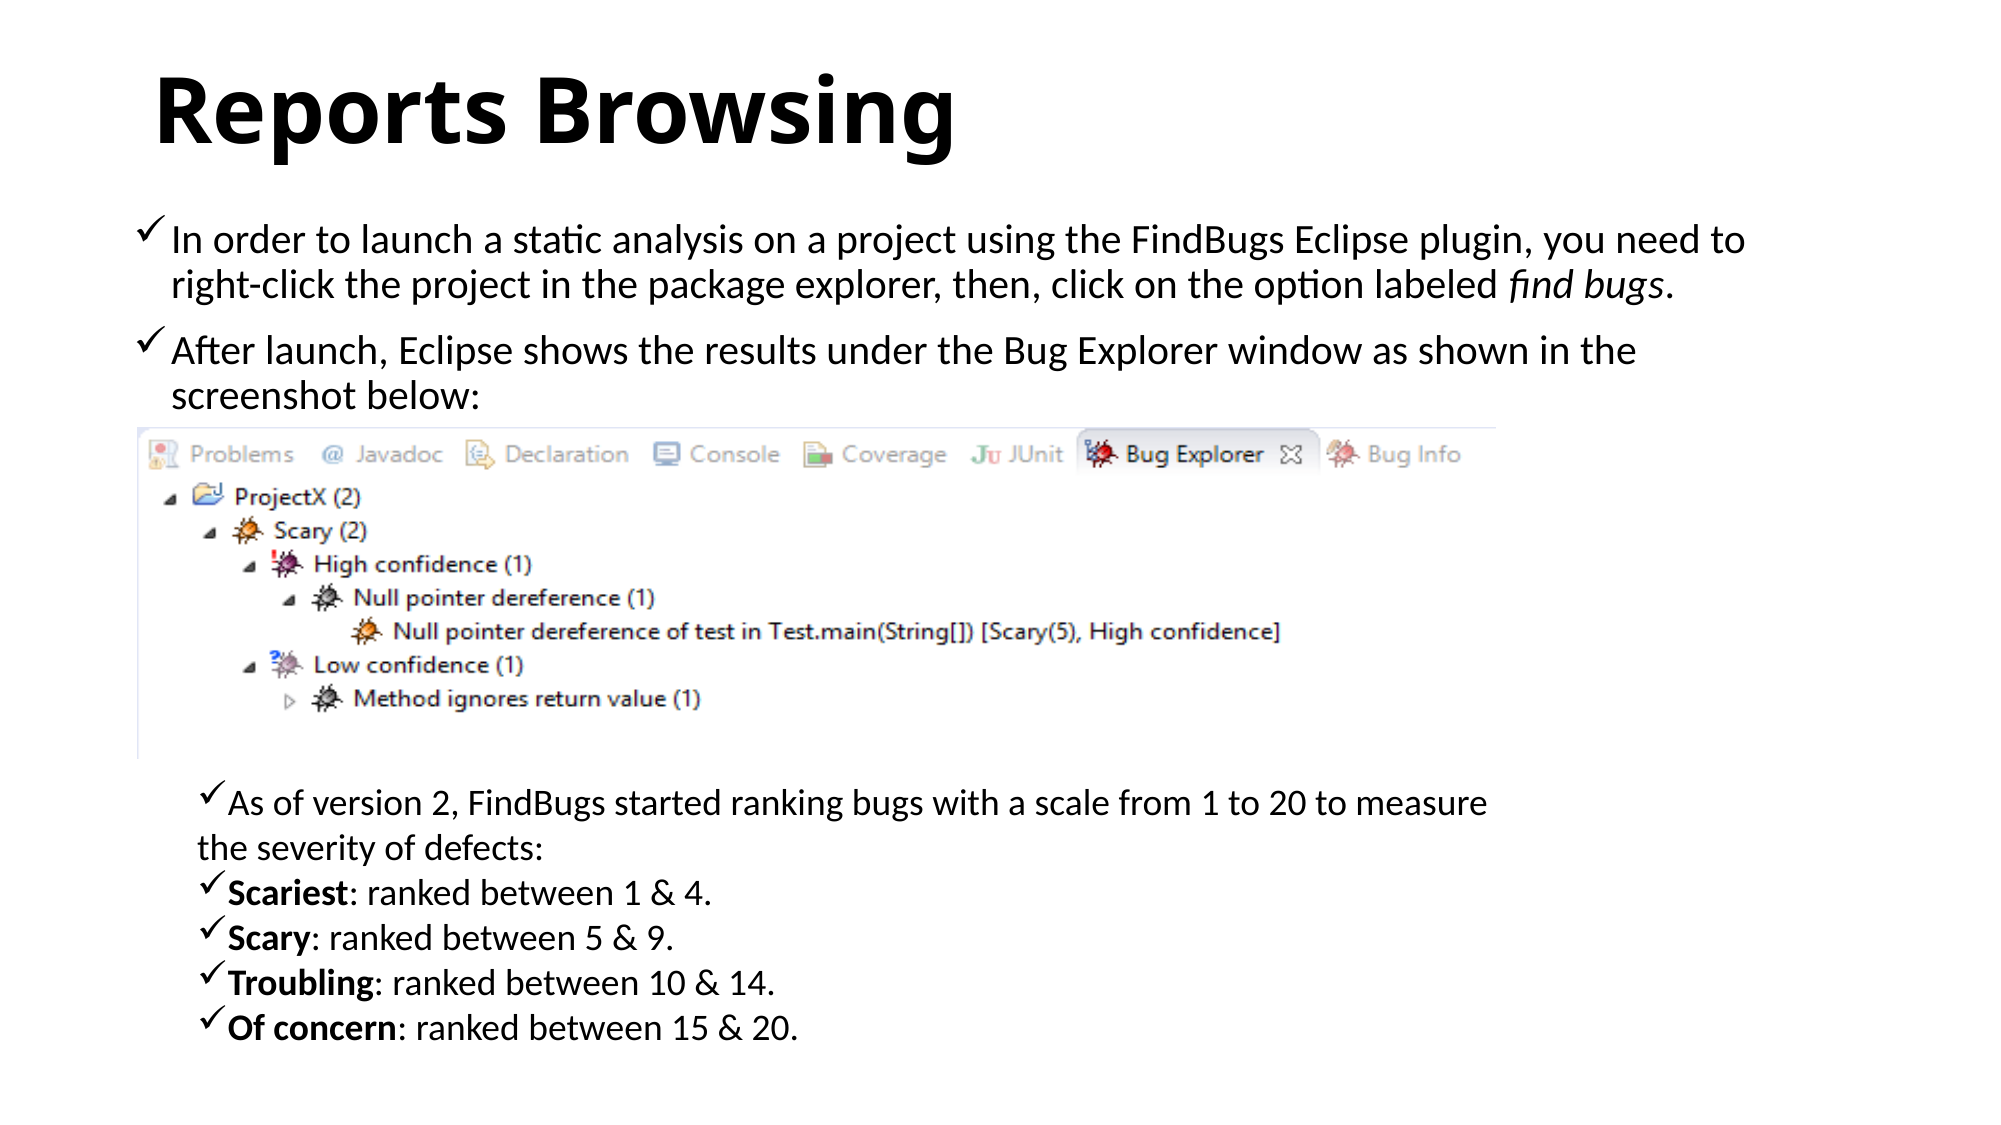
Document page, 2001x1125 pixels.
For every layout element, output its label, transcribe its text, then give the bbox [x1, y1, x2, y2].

title Reports Browsing [137, 59, 1863, 278]
list In order to launch a static analysis on a project using the FindBugs Eclipse plugin, you need to right-click the project in the package explorer, then, click on the option labeled find bugs. After launch, Eclipse shows the results under the Bug Explorer window as shown in the screenshot below: [118, 210, 1844, 458]
picture [137, 427, 1496, 759]
text_box As of version 2, FindBugs started ranking bugs with a scale from 1 to 20 to measure the severity of defects: Scariest: ranked between 1 & 4. Scary: ranked between 5 & 9. Troubling: ranked between 10 & 14. Of concern: ranked between 15 & 20. [182, 770, 1541, 1056]
